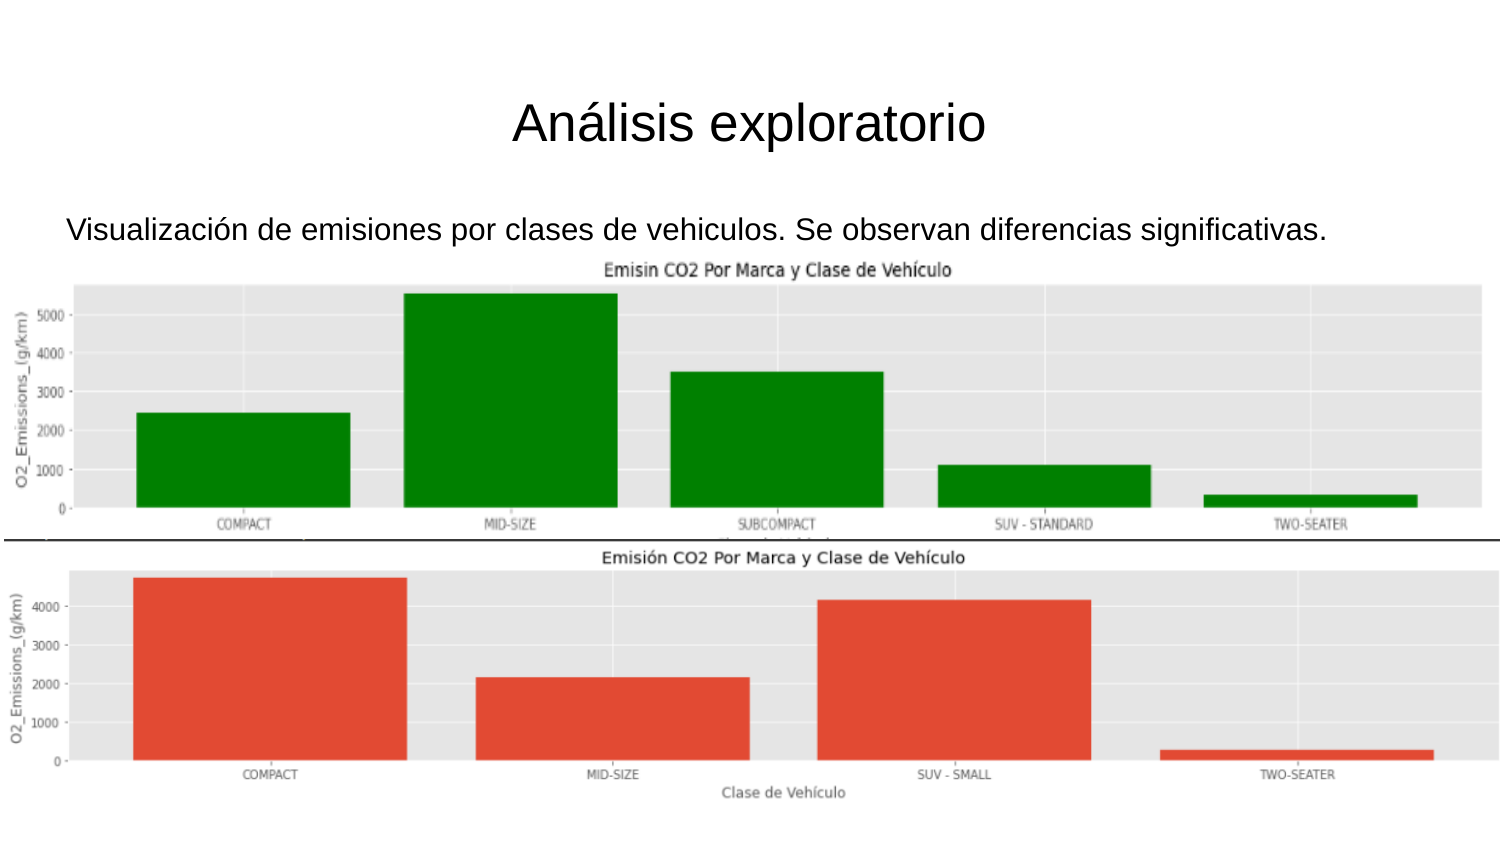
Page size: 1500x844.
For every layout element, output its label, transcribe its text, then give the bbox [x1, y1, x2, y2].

list Visualización de emisiones por clases de vehiculos. Se observan diferencias significativas. [51, 189, 1449, 252]
title Análisis exploratorio [51, 72, 1449, 167]
picture [4, 253, 1500, 806]
